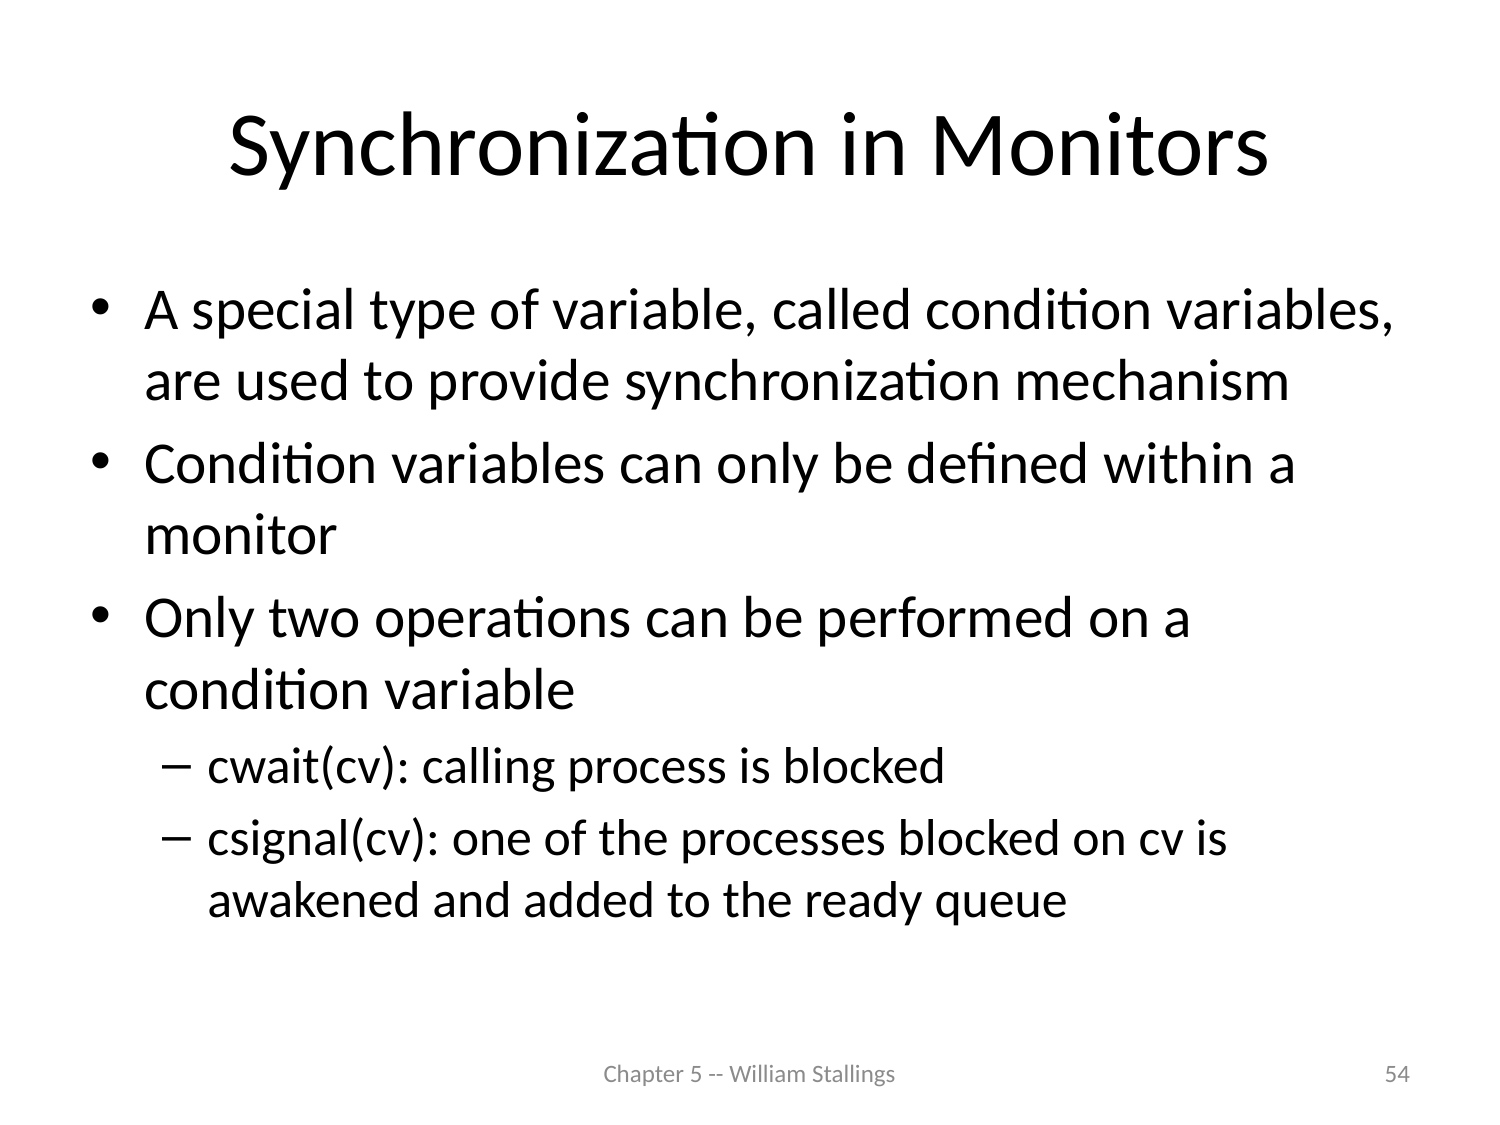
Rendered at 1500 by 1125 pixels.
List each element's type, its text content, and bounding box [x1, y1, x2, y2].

title Synchronization in Monitors [75, 45, 1425, 233]
list A special type of variable, called condition variables, are used to provide synchronization mechanism Condition variables can only be defined within a monitor Only two operations can be performed on a condition variable cwait(cv): calling process is blocked csignal(cv): one of the processes blocked on cv is awakened and added to the ready queue [75, 262, 1425, 1005]
slide_number 54 [1074, 1042, 1425, 1103]
footer Chapter 5 -- William Stallings [512, 1042, 988, 1103]
